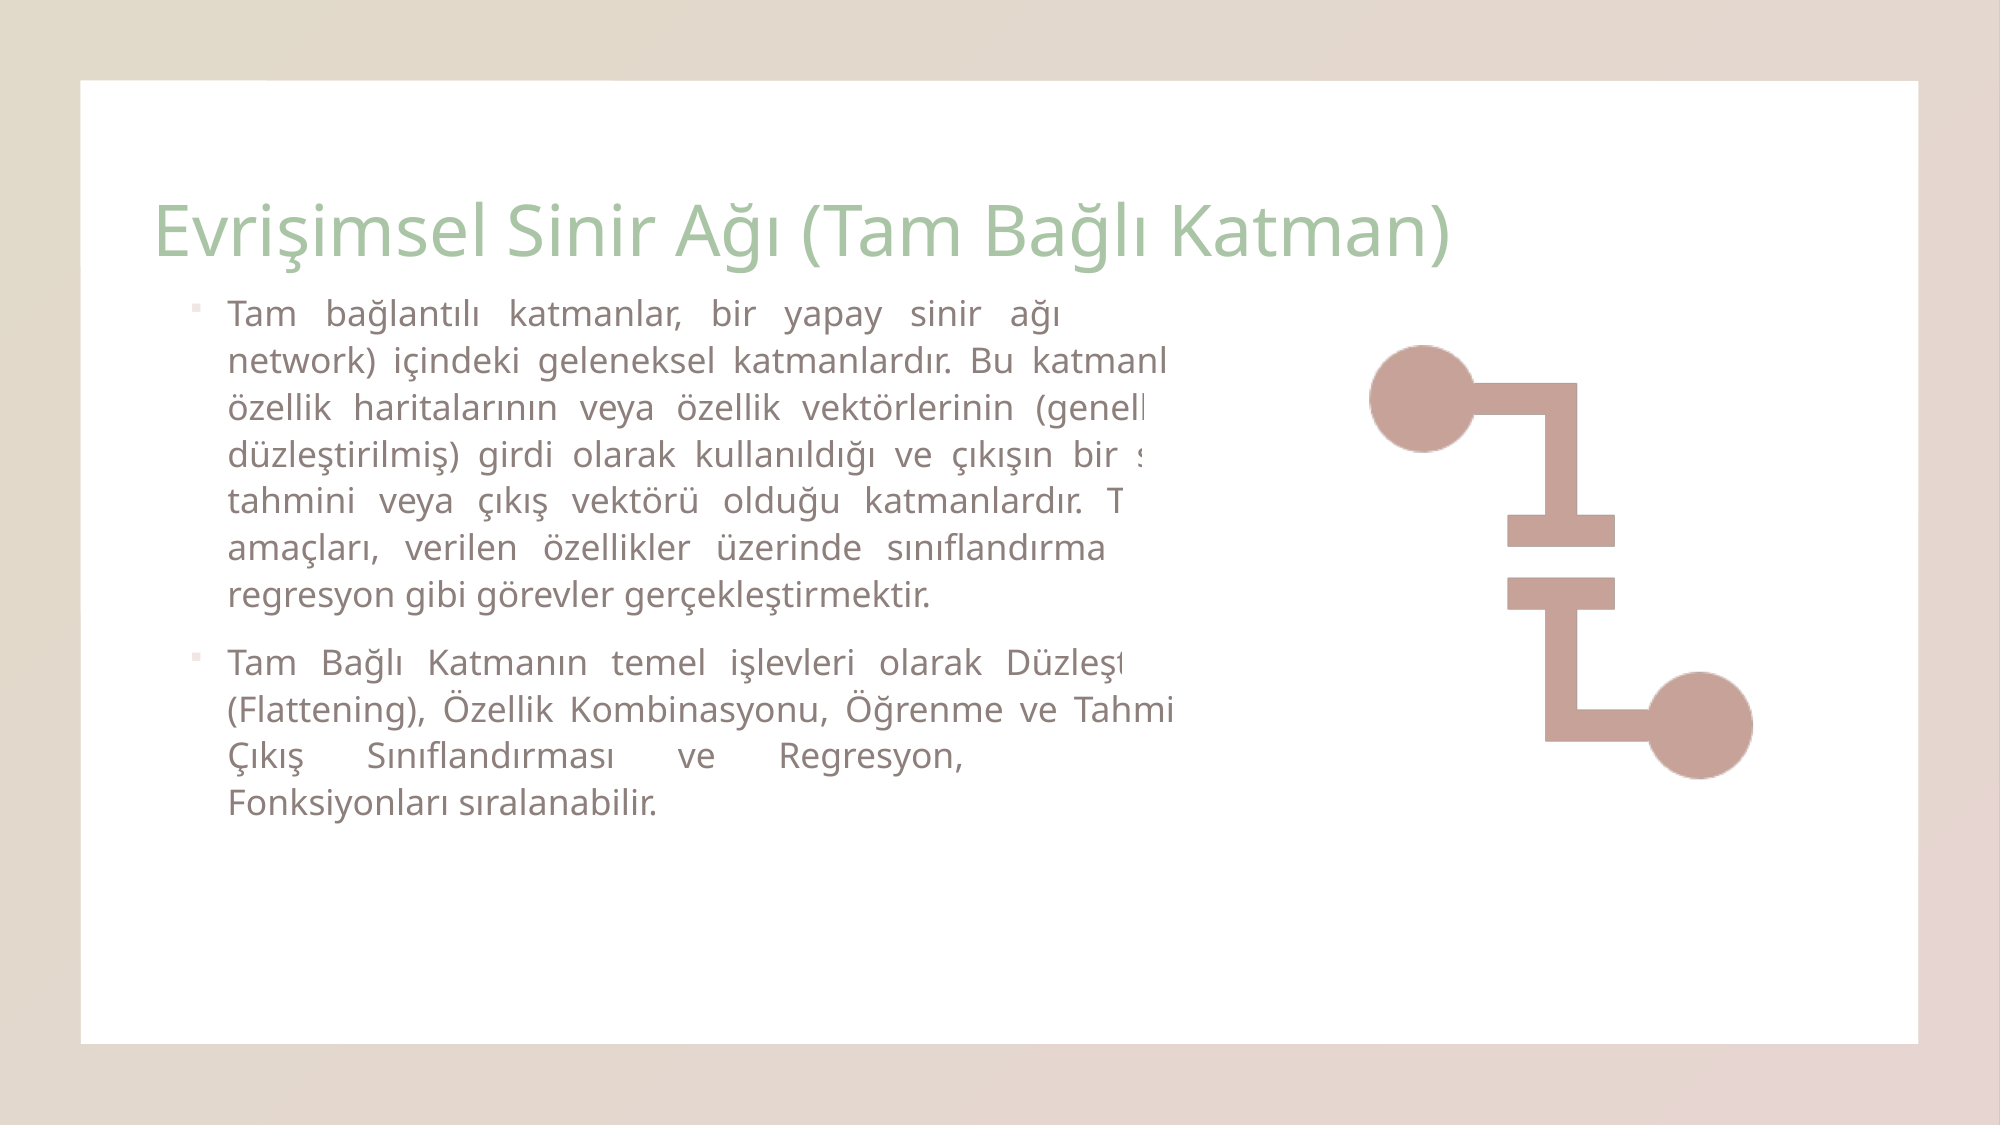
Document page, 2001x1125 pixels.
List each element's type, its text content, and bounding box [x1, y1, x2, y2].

picture [1260, 261, 1863, 864]
list Tam bağlantılı katmanlar, bir yapay sinir ağı (neural network) içindeki geleneksel katmanlardır. Bu katmanlar, özellik haritalarının veya özellik vektörlerinin (genellikle düzleştirilmiş) girdi olarak kullanıldığı ve çıkışın bir sınıf tahmini veya çıkış vektörü olduğu katmanlardır. Temel amaçları, verilen özellikler üzerinde sınıflandırma veya regresyon gibi görevler gerçekleştirmektir. Tam Bağlı Katmanın temel işlevleri olarak Düzleştirme (Flattening), Özellik Kombinasyonu, Öğrenme ve Tahmin, Çıkış Sınıflandırması ve Regresyon, Aktivasyon Fonksiyonları sıralanabilir. [137, 279, 1223, 1014]
text_box [82, 82, 1918, 1043]
text_box [0, 0, 2000, 1125]
title Evrişimsel Sinir Ağı (Tam Bağlı Katman) [137, 140, 1733, 280]
